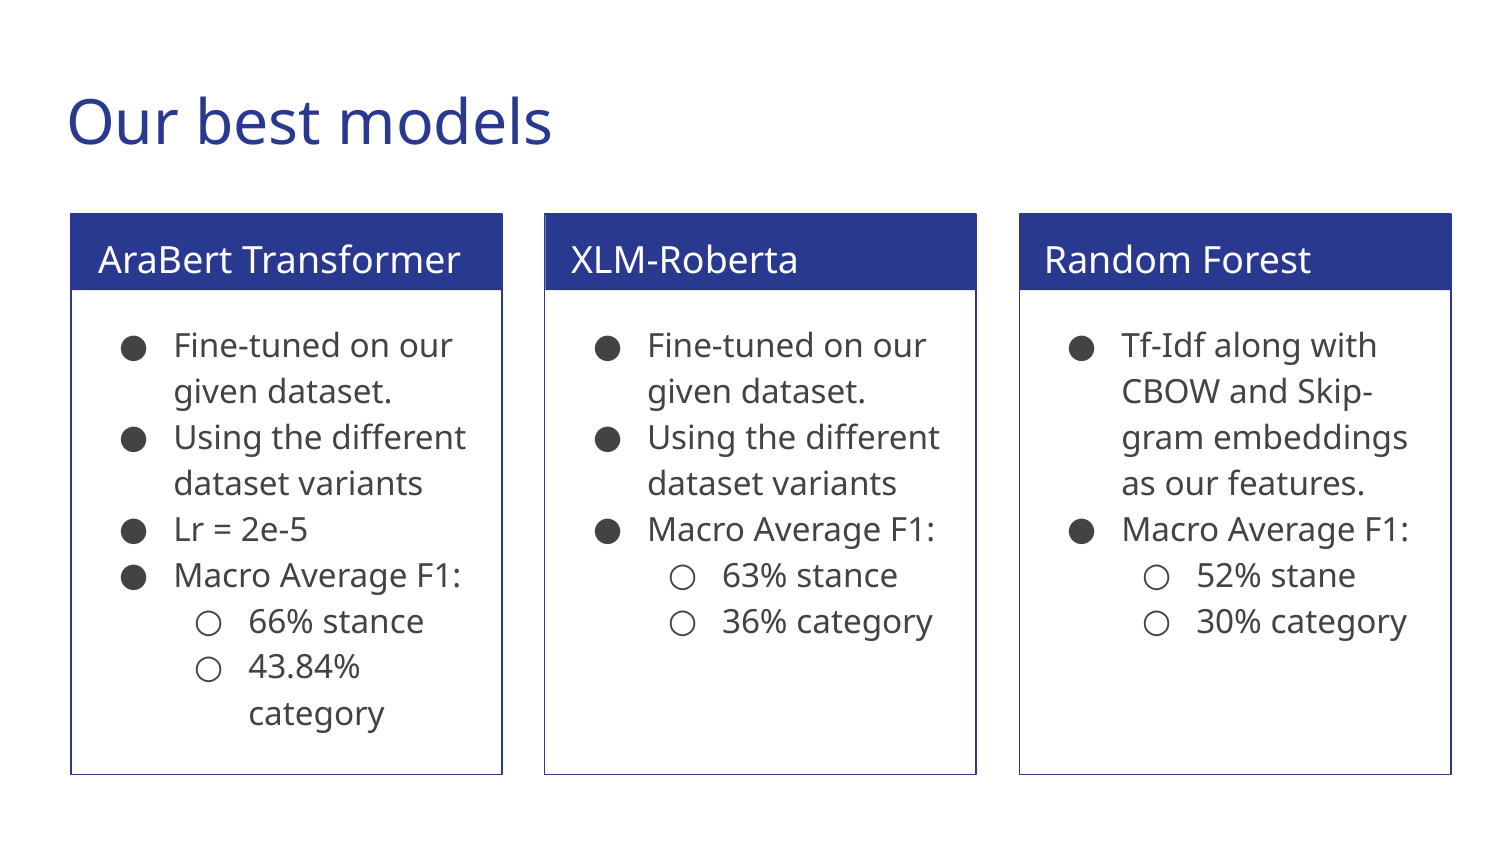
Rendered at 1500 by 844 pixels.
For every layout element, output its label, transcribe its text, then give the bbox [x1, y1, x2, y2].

title Our best models [51, 67, 1449, 167]
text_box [1018, 213, 1452, 775]
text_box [70, 213, 503, 775]
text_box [544, 213, 977, 775]
